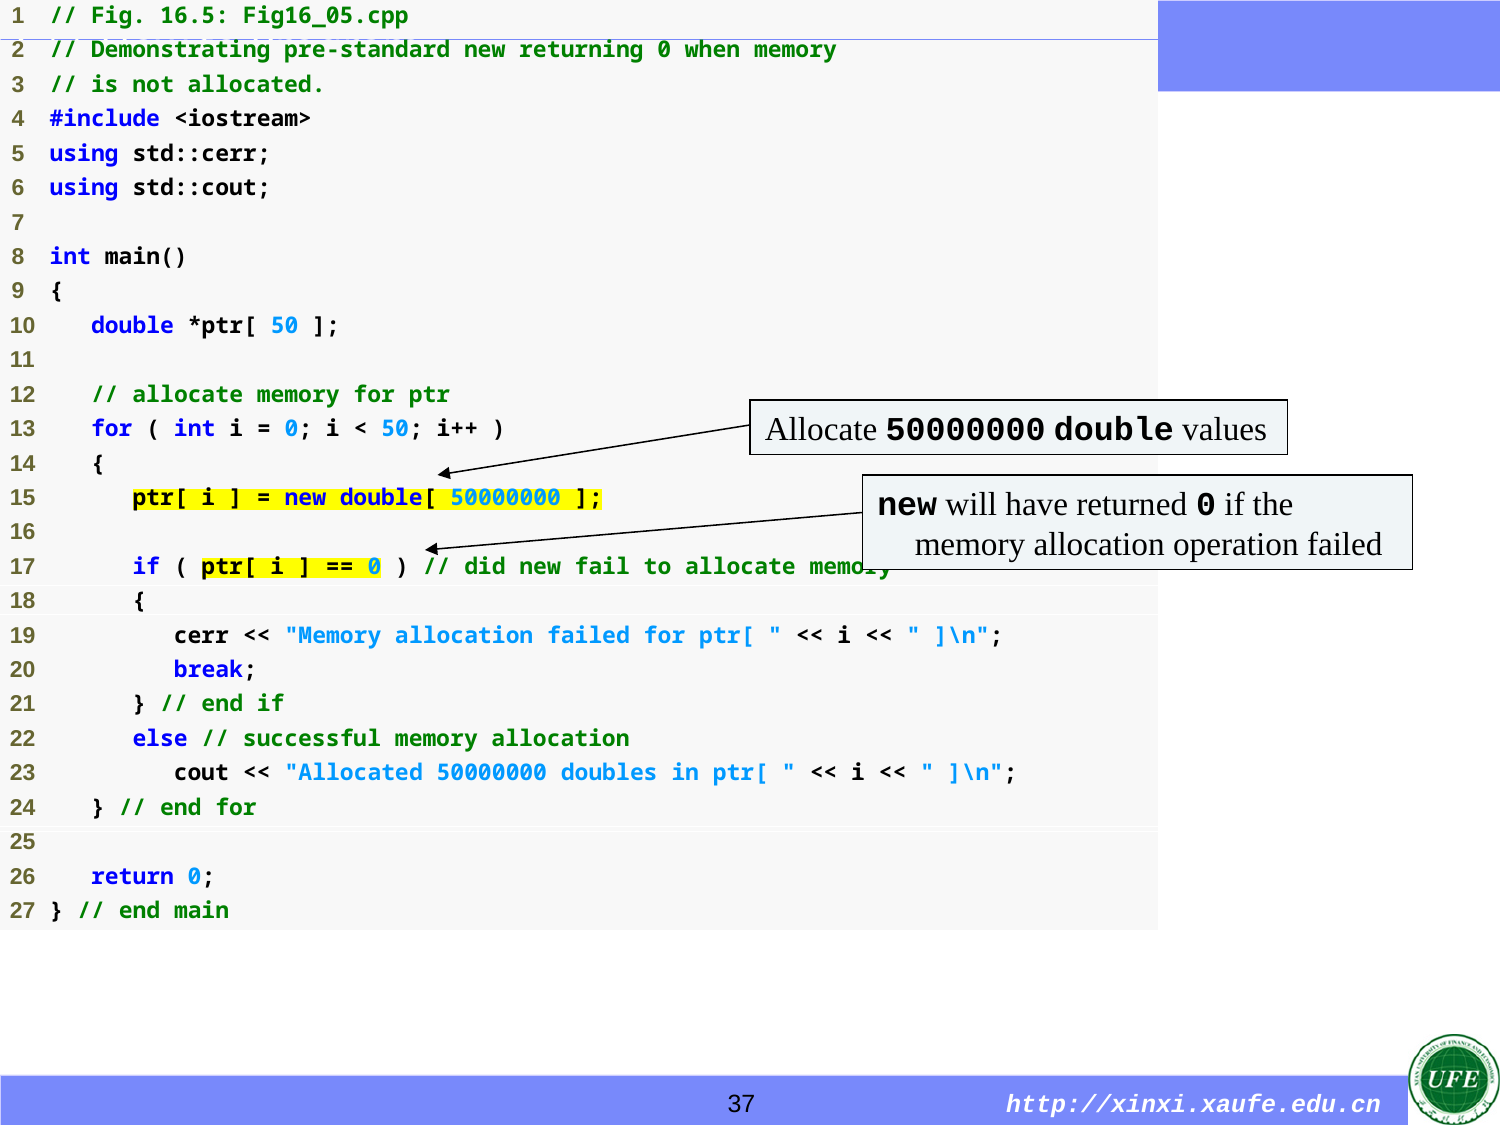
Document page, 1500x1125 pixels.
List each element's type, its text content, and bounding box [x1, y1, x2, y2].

slide_number 37 [712, 1080, 775, 1121]
picture [1408, 1034, 1500, 1125]
text_box Allocate 50000000 double values [1161, 399, 1288, 455]
text_box new will have returned 0 if the memory allocation operation failed [1161, 474, 1413, 570]
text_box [0, 0, 1161, 958]
